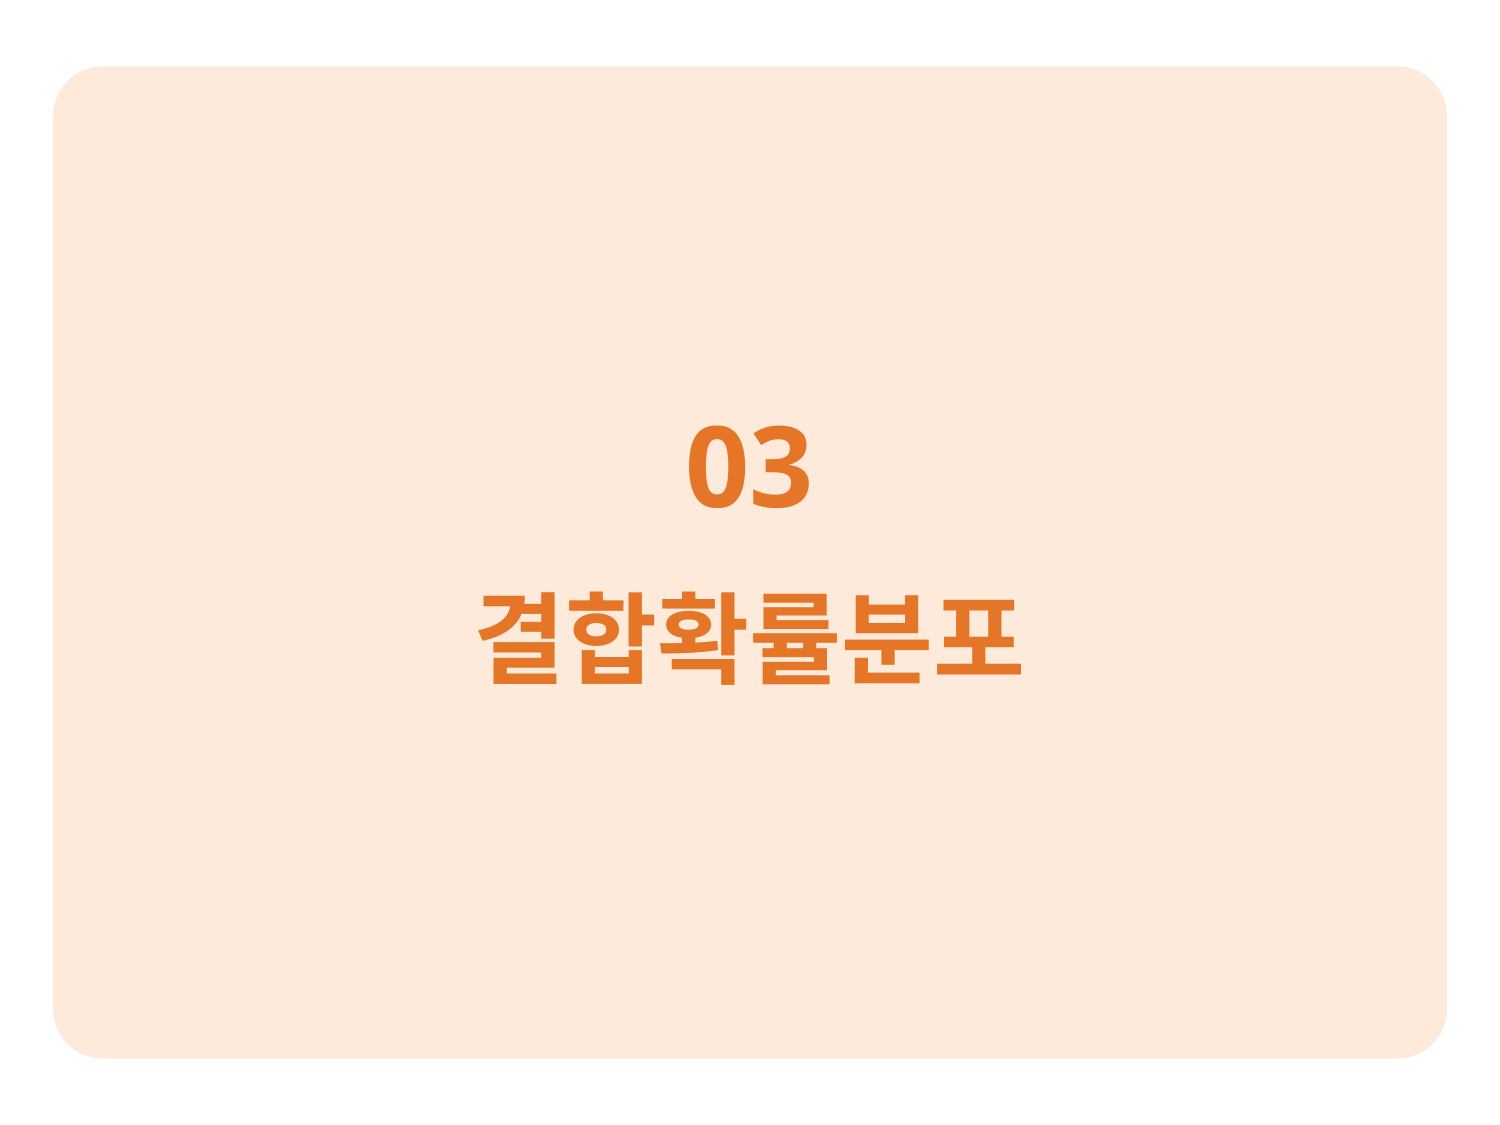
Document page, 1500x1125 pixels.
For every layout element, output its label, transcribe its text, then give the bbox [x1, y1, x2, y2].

list 03 [117, 385, 1383, 540]
list 결합확률분포 [117, 559, 1383, 715]
